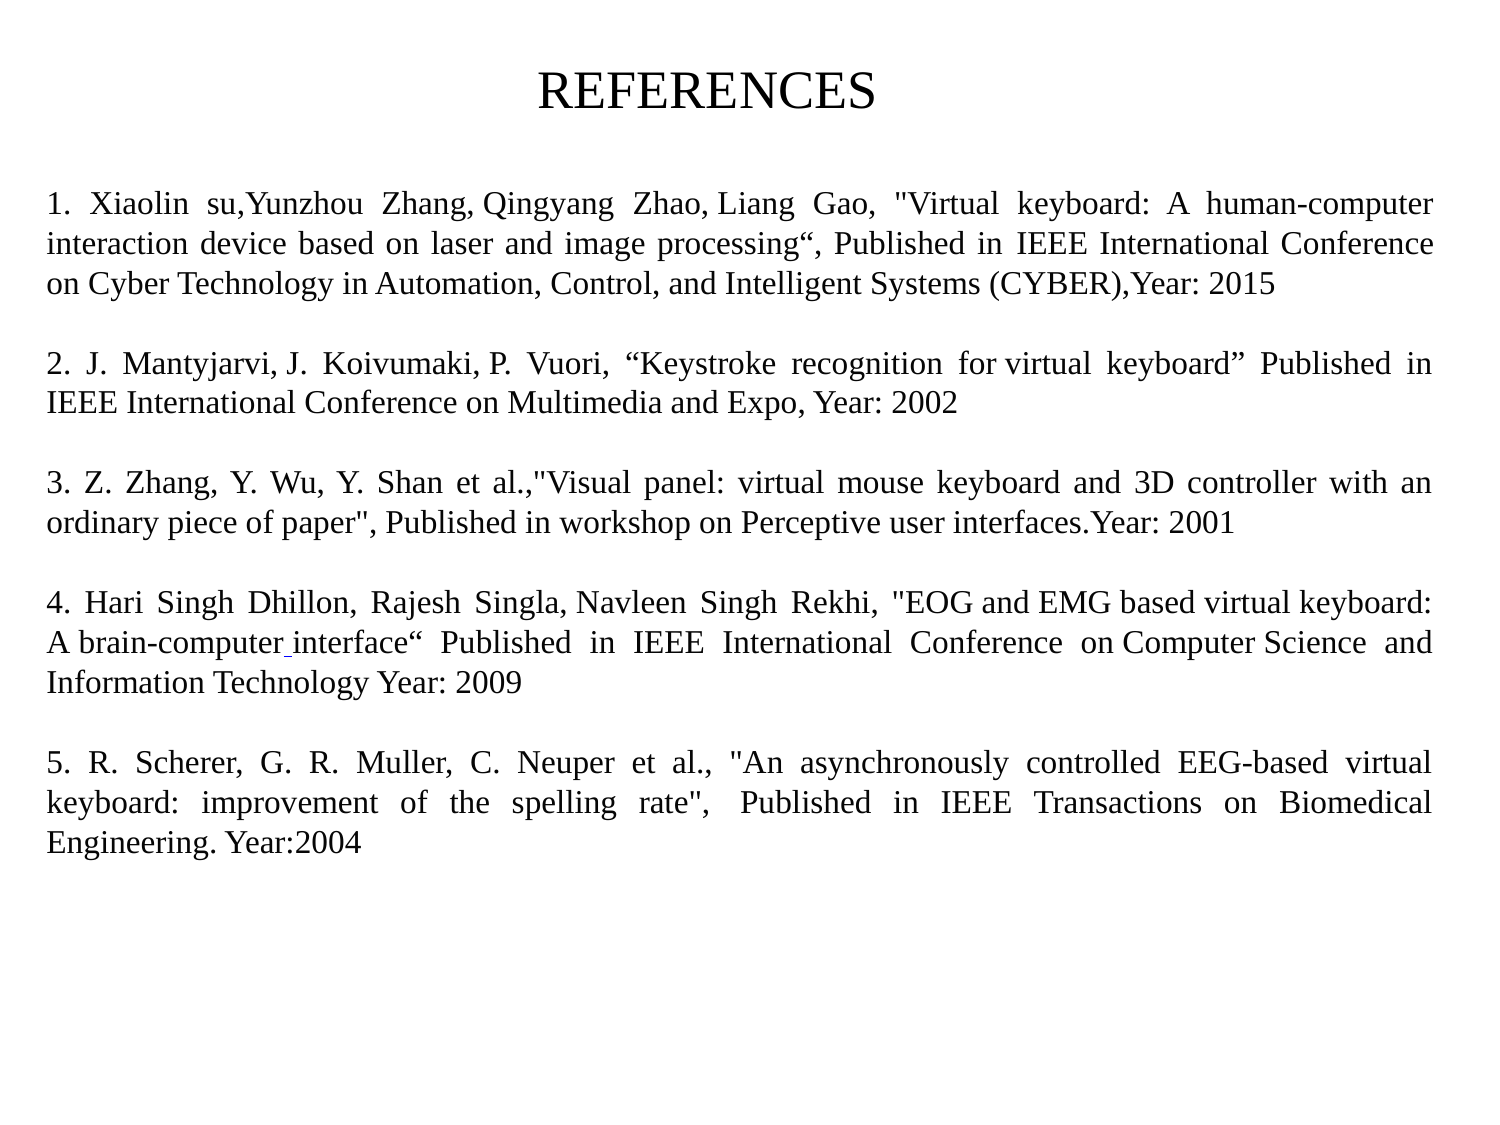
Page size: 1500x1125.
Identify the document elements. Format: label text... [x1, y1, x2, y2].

title REFERENCES [87, 0, 1329, 93]
list 1. Xiaolin su,Yunzhou Zhang, Qingyang Zhao, Liang Gao, "Virtual keyboard: A human-computer interaction device based on laser and image processing“, Published in IEEE International Conference on Cyber Technology in Automation, Control, and Intelligent Systems (CYBER),Year: 2015 2. J. Mantyjarvi, J. Koivumaki, P. Vuori, “Keystroke recognition for virtual keyboard” Published in IEEE International Conference on Multimedia and Expo, Year: 2002 3. Z. Zhang, Y. Wu, Y. Shan et al.,"Visual panel: virtual mouse keyboard and 3D controller with an ordinary piece of paper", Published in workshop on Perceptive user interfaces.Year: 2001 4. Hari Singh Dhillon, Rajesh Singla, Navleen Singh Rekhi, "EOG and EMG based virtual keyboard: A brain-computer interface“ Published in IEEE International Conference on Computer Science and Information Technology Year: 2009 5. R. Scherer, G. R. Muller, C. Neuper et al., "An asynchronously controlled EEG-based virtual keyboard: improvement of the spelling rate", Published in IEEE Transactions on Biomedical Engineering. Year:2004 [31, 93, 1450, 1097]
